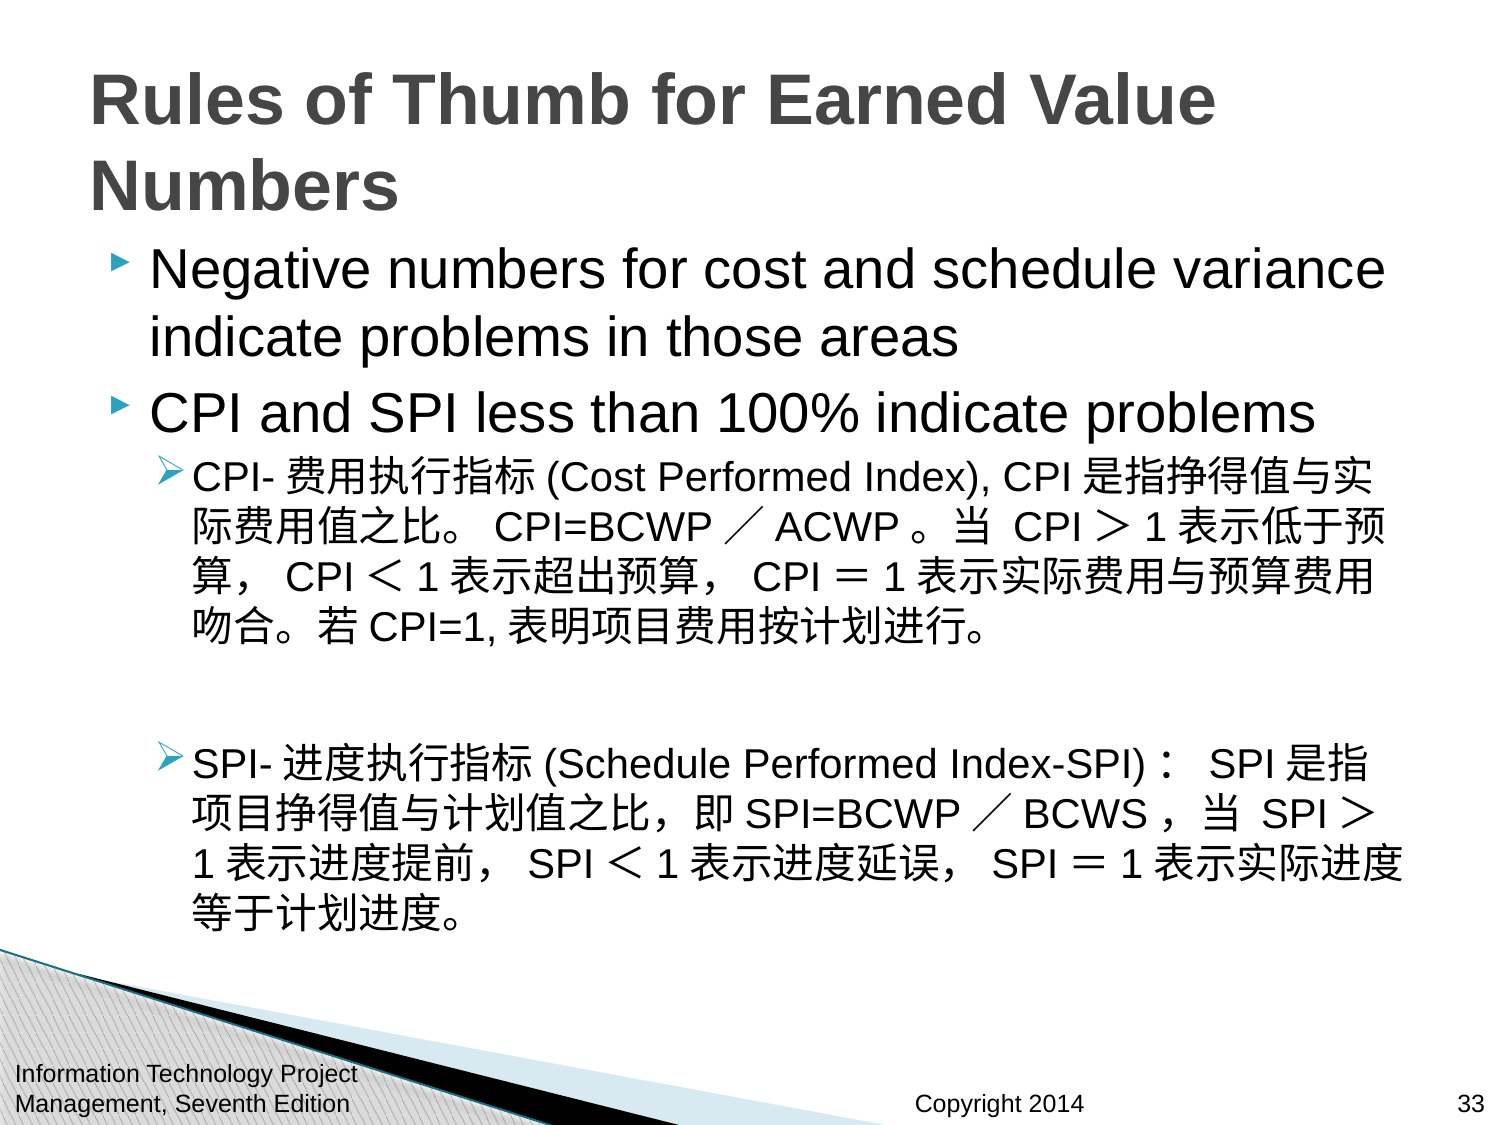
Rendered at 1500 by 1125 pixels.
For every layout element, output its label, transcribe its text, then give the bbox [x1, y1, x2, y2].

title Rules of Thumb for Earned Value Numbers [75, 45, 1425, 233]
list Negative numbers for cost and schedule variance indicate problems in those areas CPI and SPI less than 100% indicate problems CPI-费用执行指标(Cost Performed Index), CPI是指挣得值与实际费用值之比。CPI=BCWP／ACWP。当 CPI＞1表示低于预算，CPI＜1表示超出预算，CPI＝1表示实际费用与预算费用吻合。若CPI=1,表明项目费用按计划进行。 SPI-进度执行指标(Schedule Performed Index-SPI)：SPI是指项目挣得值与计划值之比，即SPI=BCWP／BCWS，当 SPI＞1表示进度提前，SPI＜1表示进度延误，SPI＝1表示实际进度等于计划进度。 [74, 224, 1426, 968]
footer Information Technology Project Management, Seventh Edition [0, 1065, 425, 1125]
slide_number 33 [1408, 1065, 1500, 1125]
